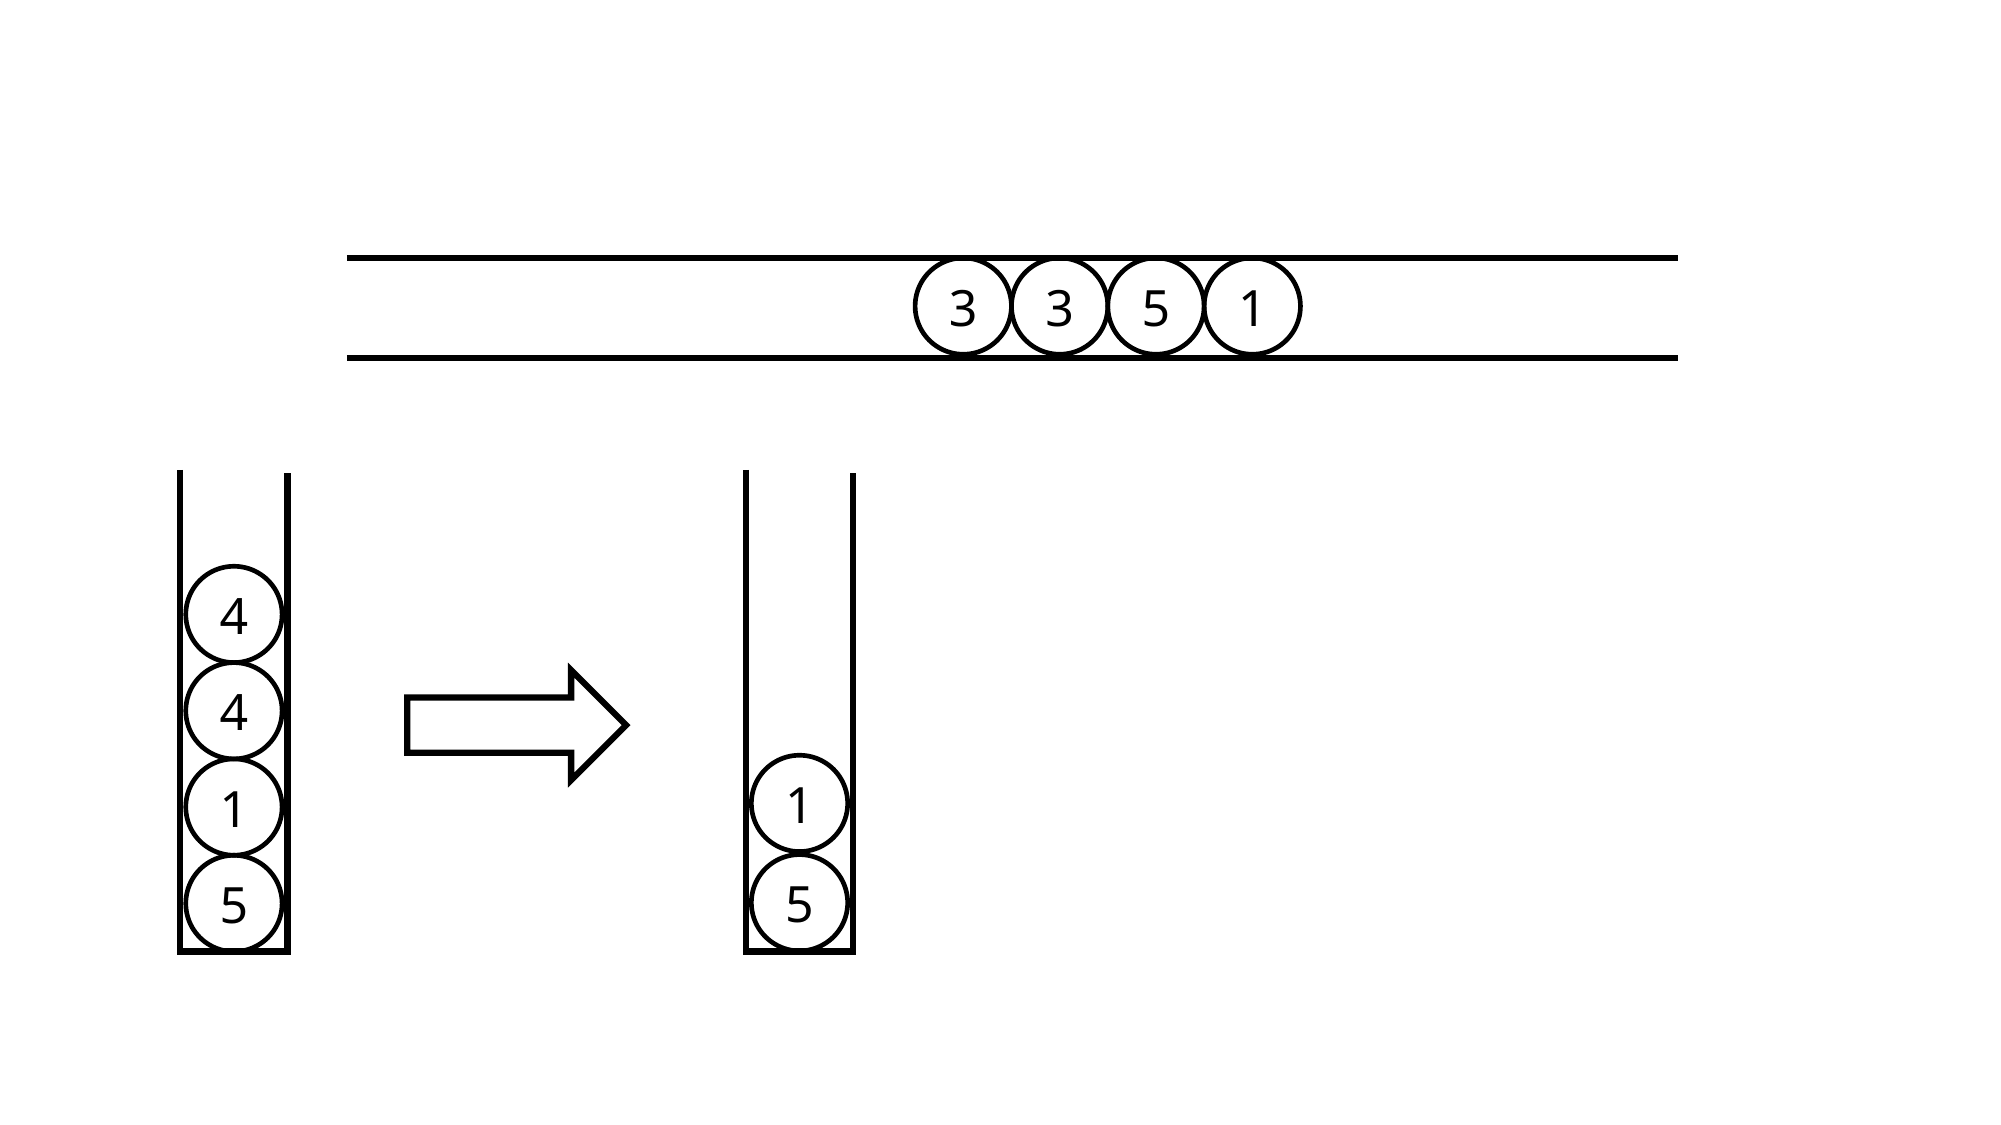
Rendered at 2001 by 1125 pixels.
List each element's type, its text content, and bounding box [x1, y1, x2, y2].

text_box [179, 469, 289, 953]
text_box 3 [1010, 259, 1108, 355]
text_box 3 [914, 259, 1011, 355]
text_box 5 [750, 853, 849, 952]
text_box [406, 667, 628, 783]
text_box [745, 469, 854, 953]
text_box 1 [750, 754, 849, 853]
text_box 5 [1106, 259, 1204, 355]
text_box 1 [1203, 259, 1302, 355]
